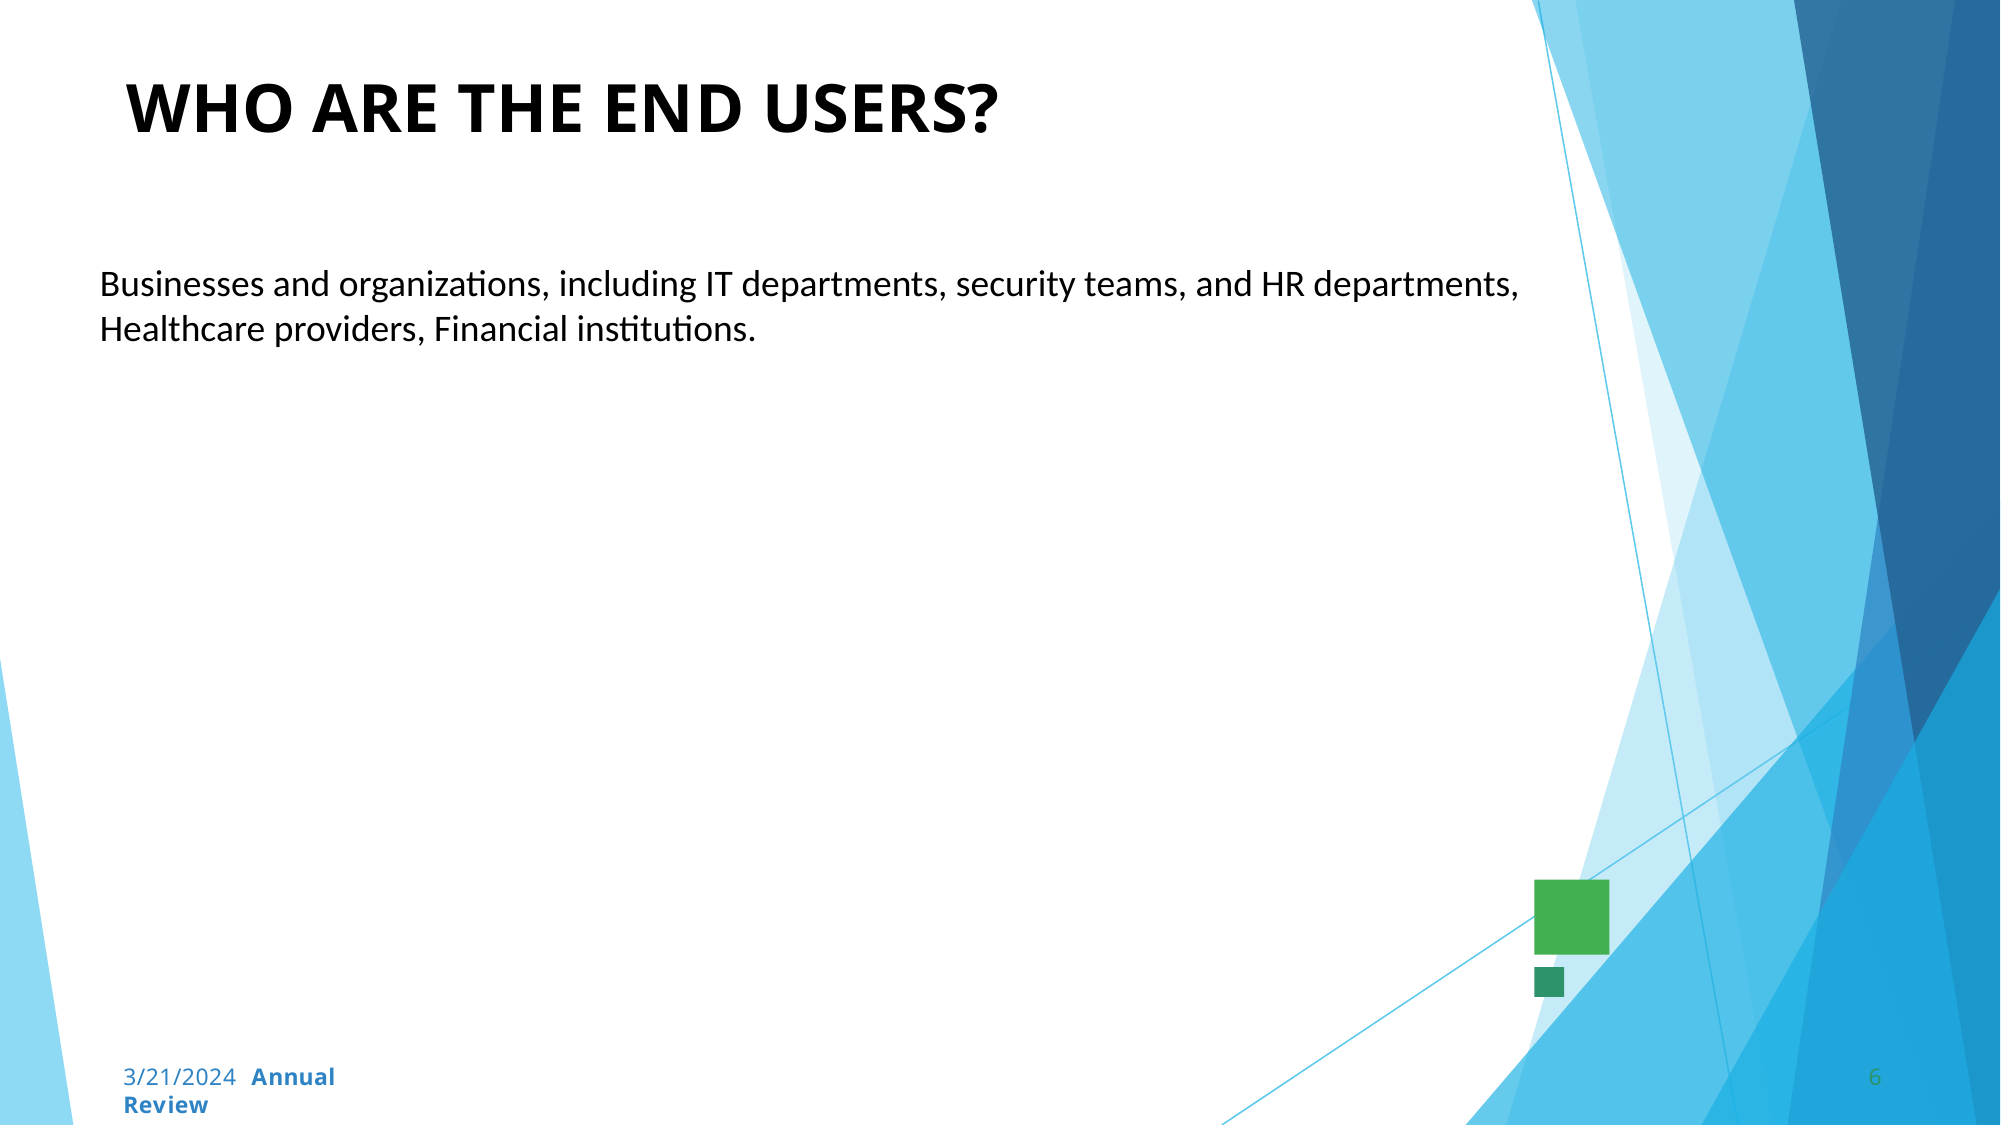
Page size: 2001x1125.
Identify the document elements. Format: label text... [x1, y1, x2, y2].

text_box [1534, 967, 1565, 997]
picture [118, 1012, 477, 1093]
slide_number 6 [1862, 1061, 1888, 1125]
text_box [1534, 879, 1610, 955]
list Businesses and organizations, including IT departments, security teams, and HR departments, Healthcare providers, Financial institutions. [99, 258, 1535, 350]
title WHO ARE THE END USERS? [123, 63, 1877, 254]
text_box 3/21/2024 Annual Review [121, 1101, 417, 1118]
